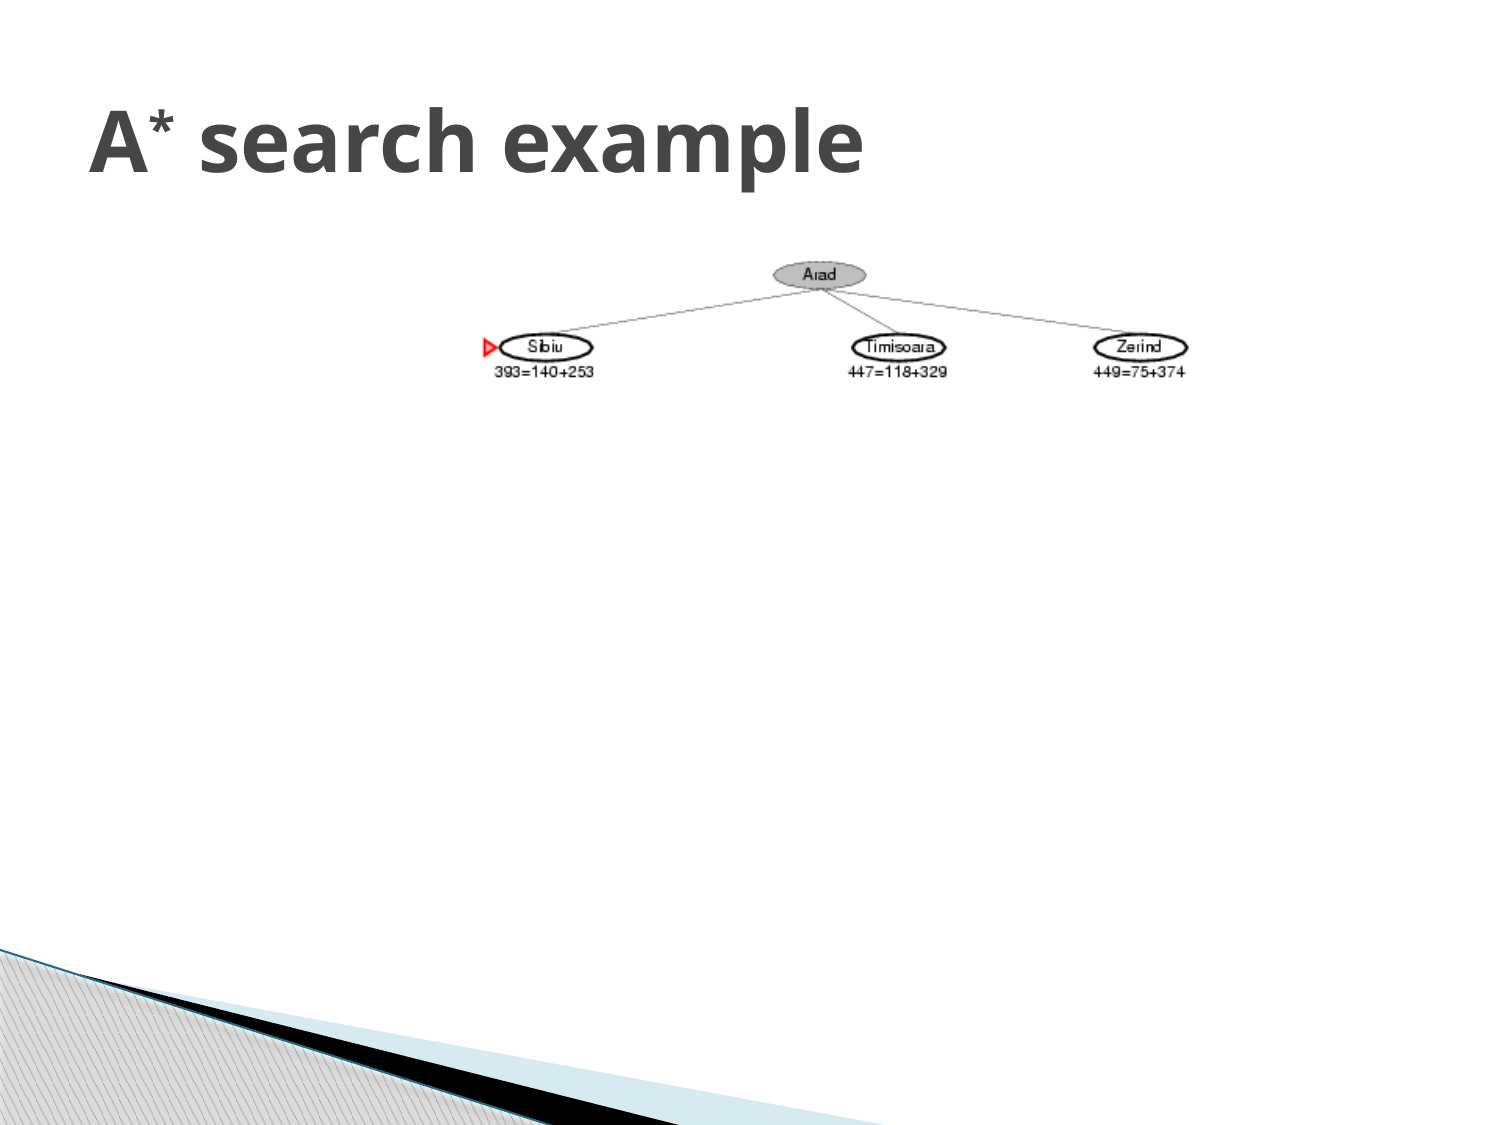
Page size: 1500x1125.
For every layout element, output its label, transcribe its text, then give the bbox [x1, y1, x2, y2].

title A* search example [75, 45, 1425, 233]
picture [312, 249, 1201, 615]
